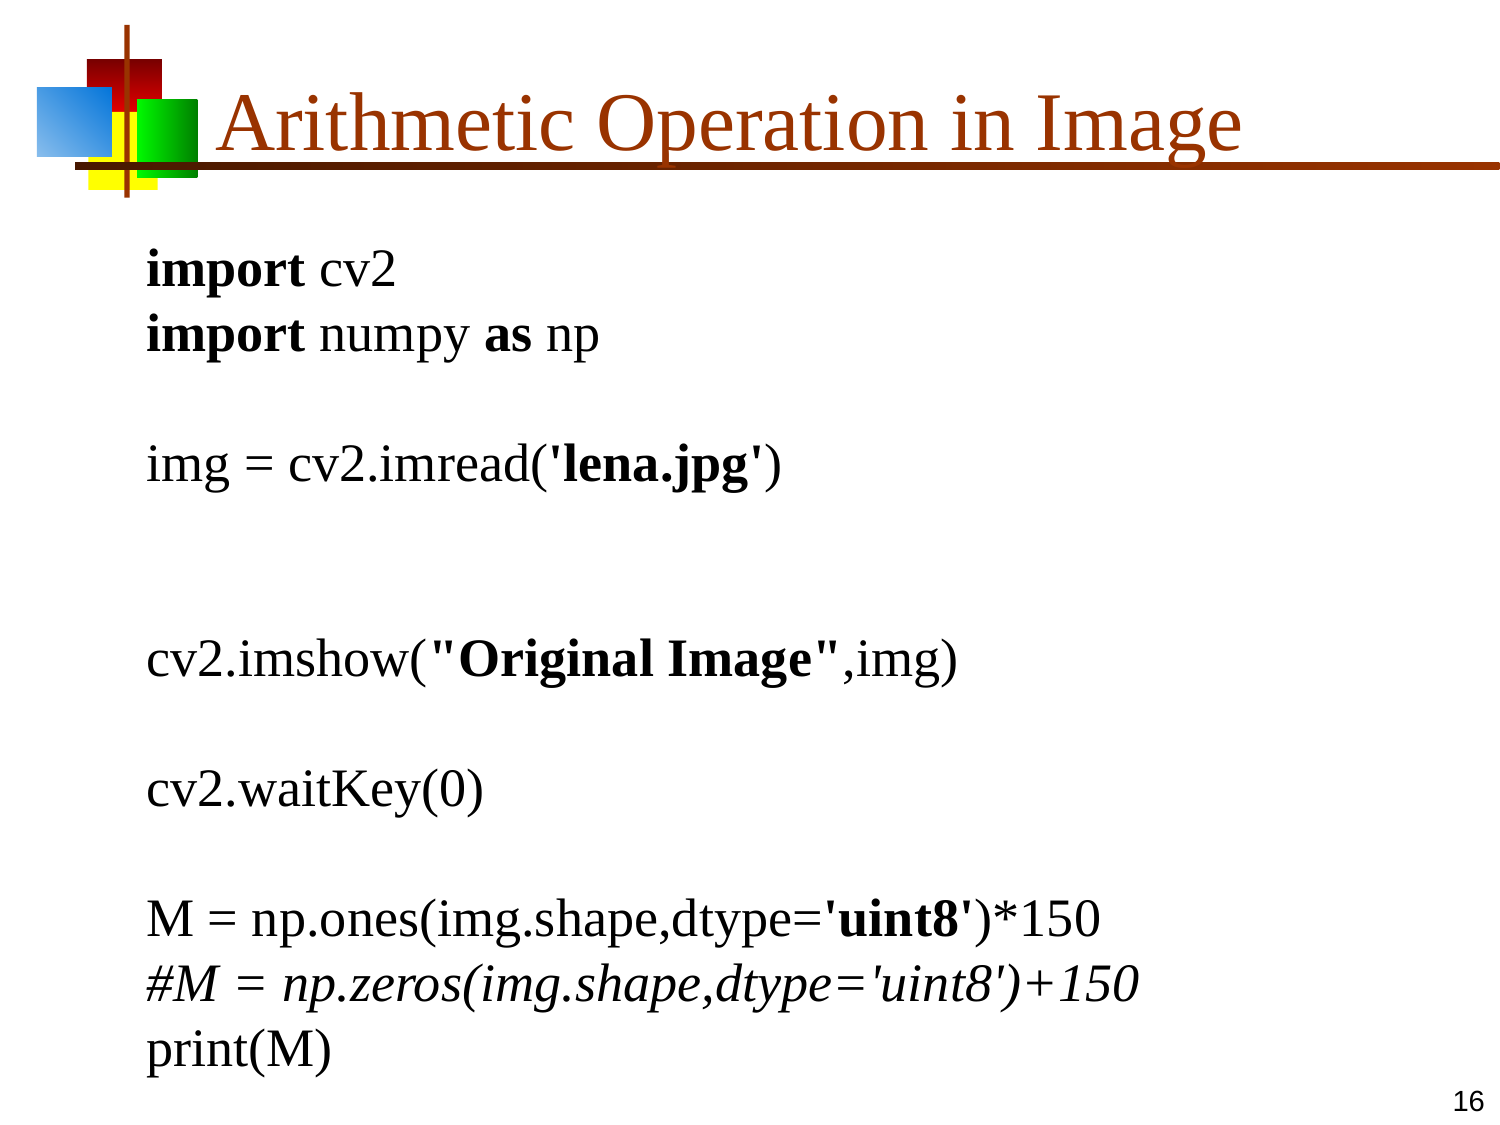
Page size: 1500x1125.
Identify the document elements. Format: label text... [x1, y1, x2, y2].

slide_number 16 [1187, 1049, 1500, 1125]
list import cv2 import numpy as np img = cv2.imread('lena.jpg') cv2.imshow("Original Image",img) cv2.waitKey(0) M = np.ones(img.shape,dtype='uint8')*150 #M = np.zeros(img.shape,dtype='uint8')+150 print(M) [74, 224, 1482, 1125]
title Arithmetic Operation in Image [199, 37, 1479, 176]
